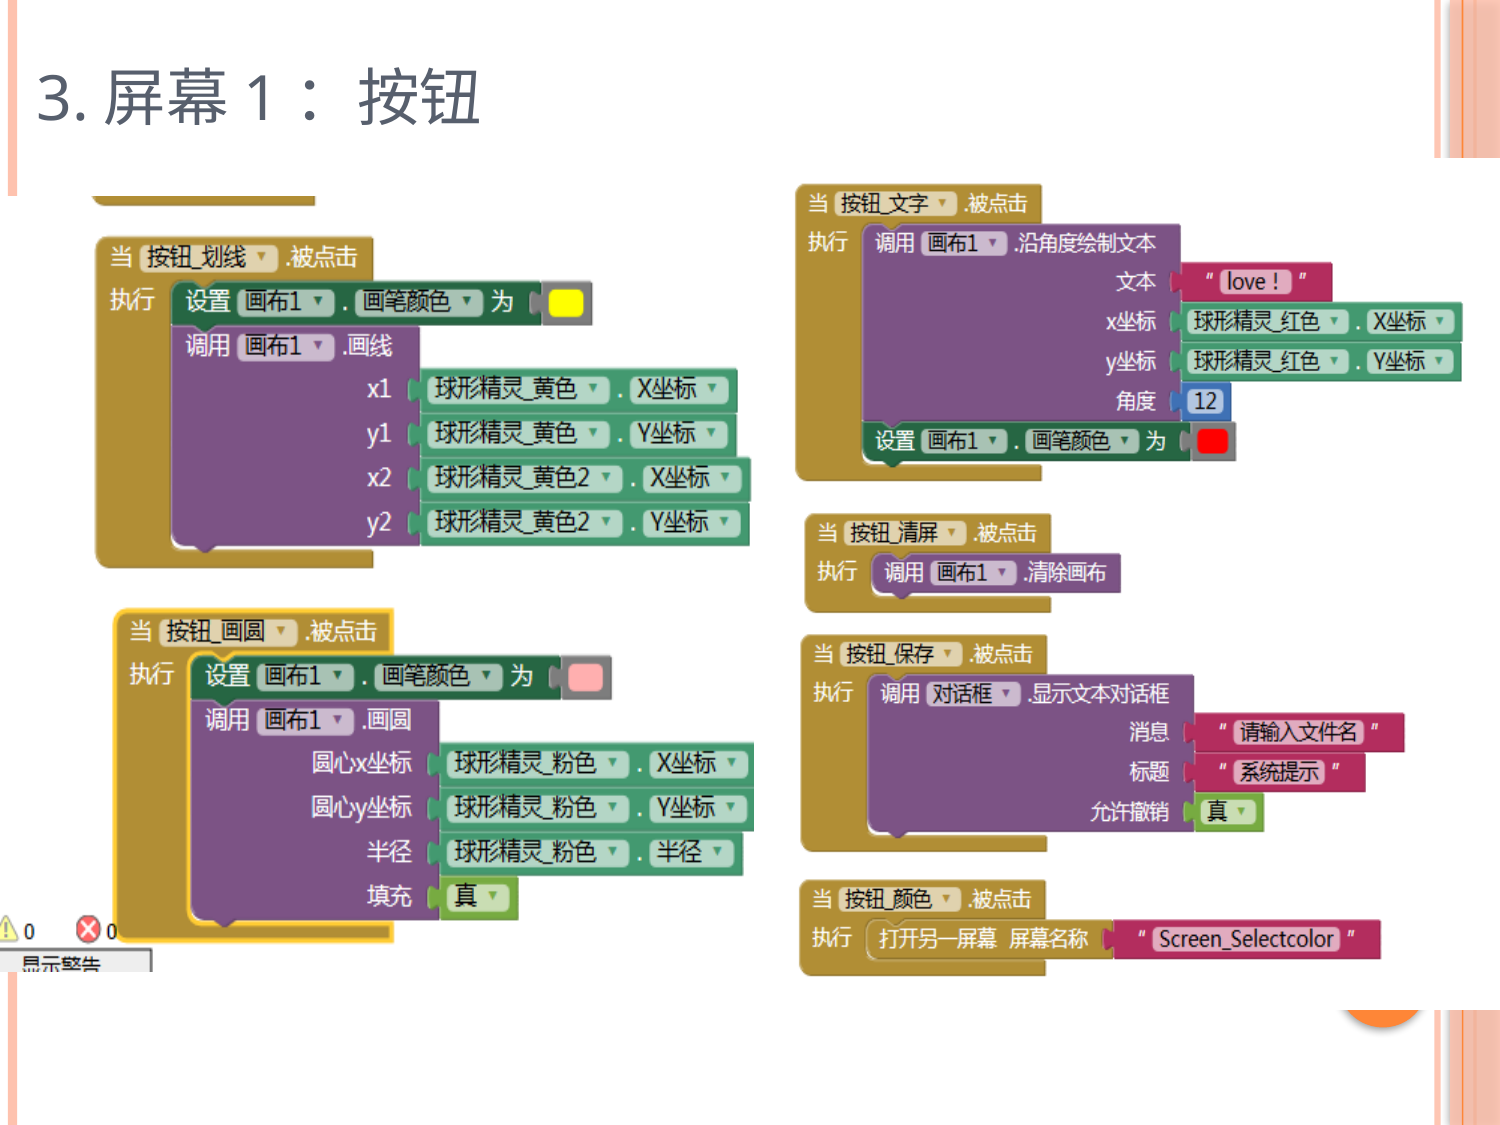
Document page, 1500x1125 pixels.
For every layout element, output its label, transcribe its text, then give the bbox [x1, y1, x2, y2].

title 3.屏幕1：按钮 [21, 30, 1212, 141]
picture [0, 157, 1500, 1011]
